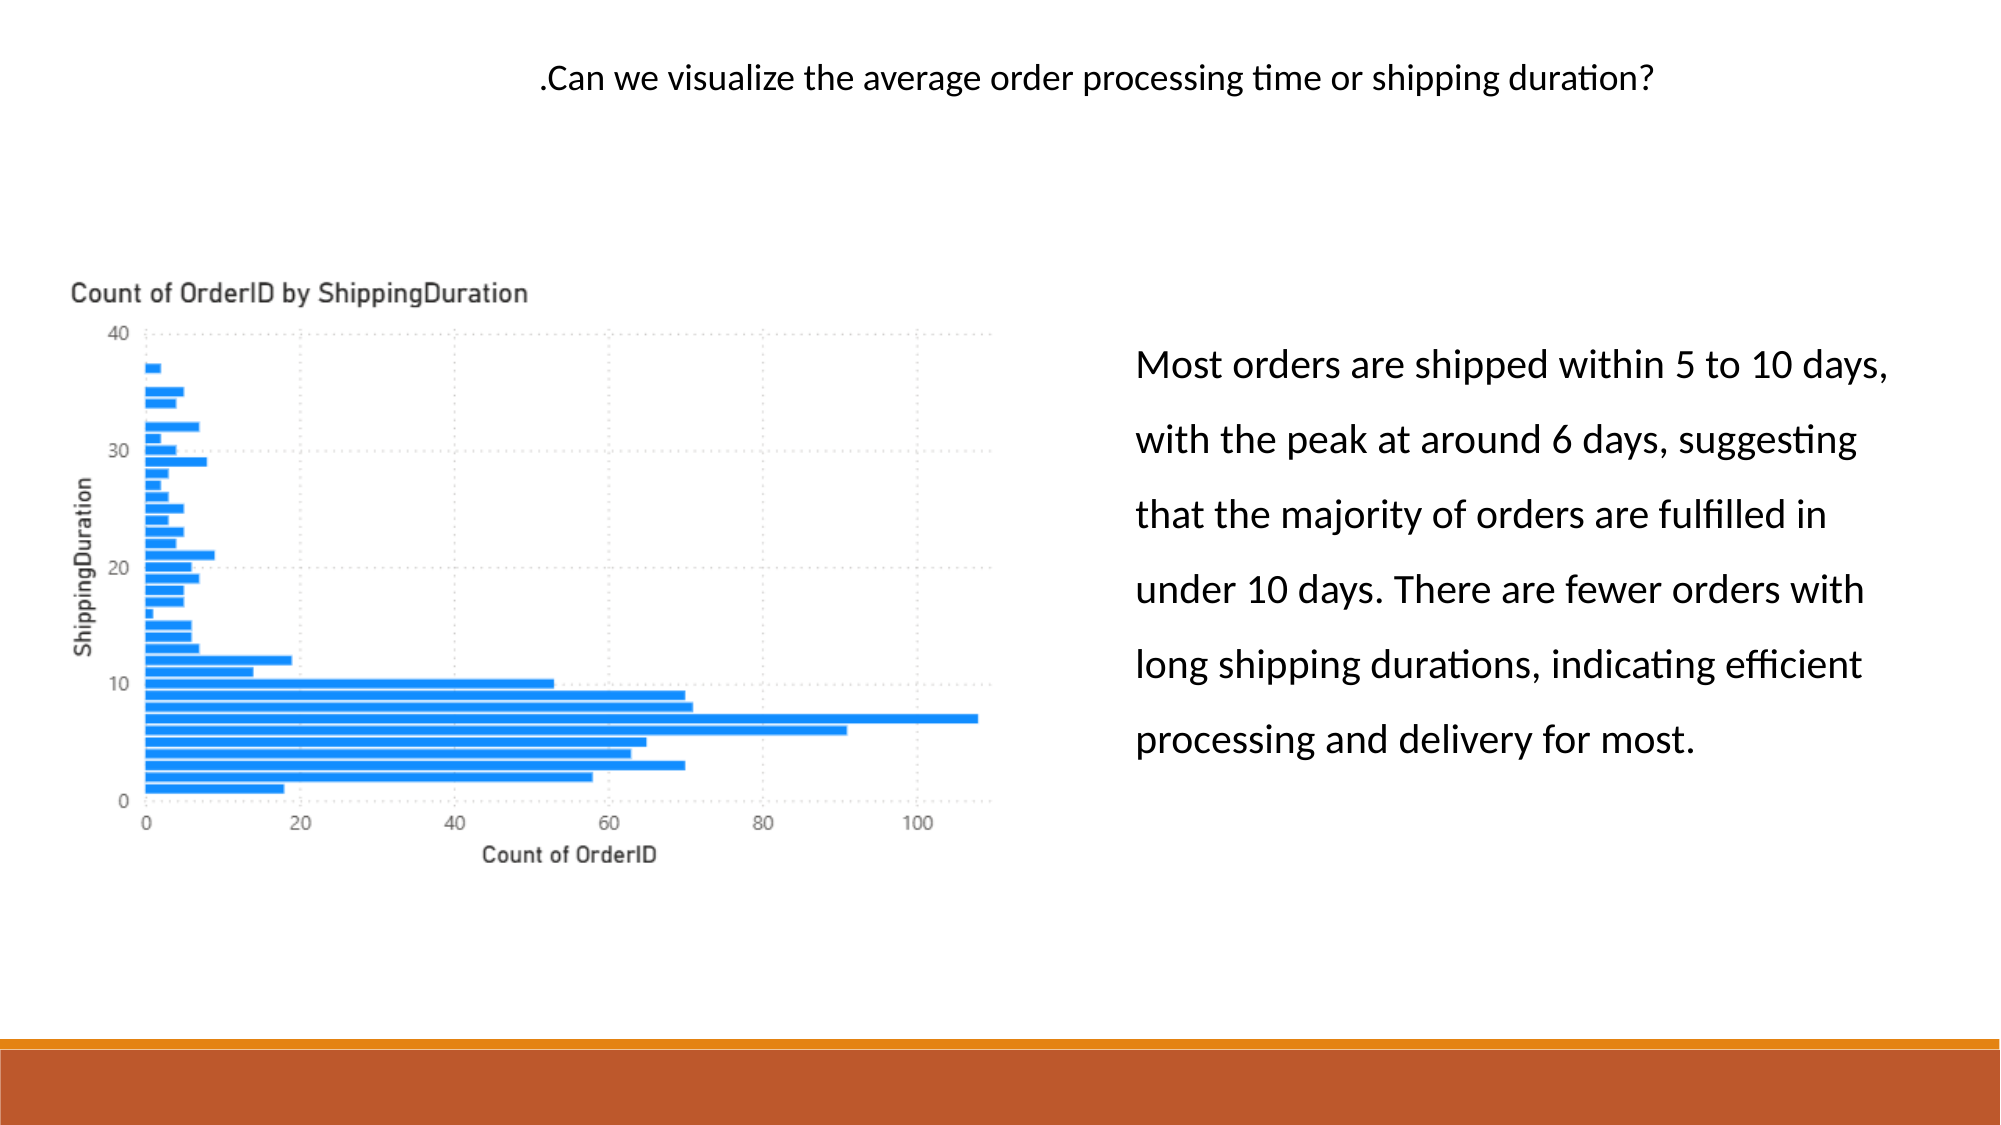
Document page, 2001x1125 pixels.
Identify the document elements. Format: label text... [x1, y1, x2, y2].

text_box Most orders are shipped within 5 to 10 days, with the peak at around 6 days, suggesting that the majority of orders are fulfilled in under 10 days. There are fewer orders with long shipping durations, indicating efficient processing and delivery for most. [1120, 304, 1924, 815]
text_box .Can we visualize the average order processing time or shipping duration? [524, 45, 1717, 105]
picture [62, 262, 1044, 889]
